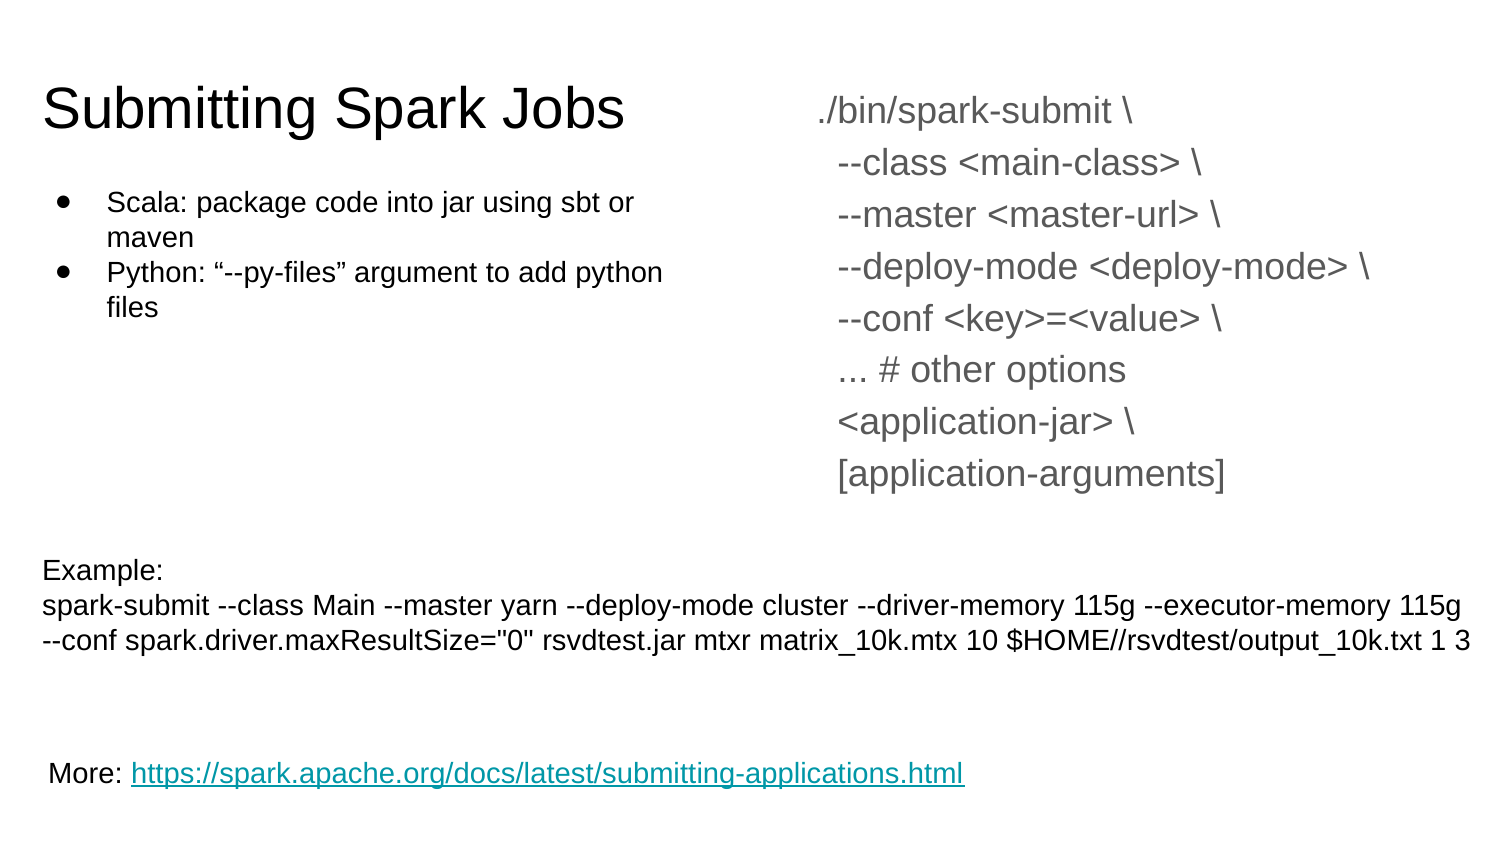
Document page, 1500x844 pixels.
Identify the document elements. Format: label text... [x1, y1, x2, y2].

text_box Scala: package code into jar using sbt or maven Python: “--py-files” argument to add python files [16, 168, 738, 338]
title Submitting Spark Jobs [27, 55, 1425, 150]
text_box More: https://spark.apache.org/docs/latest/submitting-applications.html [33, 739, 1077, 834]
text_box Example: spark-submit --class Main --master yarn --deploy-mode cluster --driver-memory 115g --executor-memory 115g --conf spark.driver.maxResultSize="0" rsvdtest.jar mtxr matrix_10k.mtx 10 $HOME//rsvdtest/output_10k.txt 1 3 [27, 536, 1493, 771]
list ./bin/spark-submit \ --class <main-class> \ --master <master-url> \ --deploy-mode <deploy-mode> \ --conf <key>=<value> \ ... # other options <application-jar> \ [application-arguments] [801, 64, 1404, 531]
